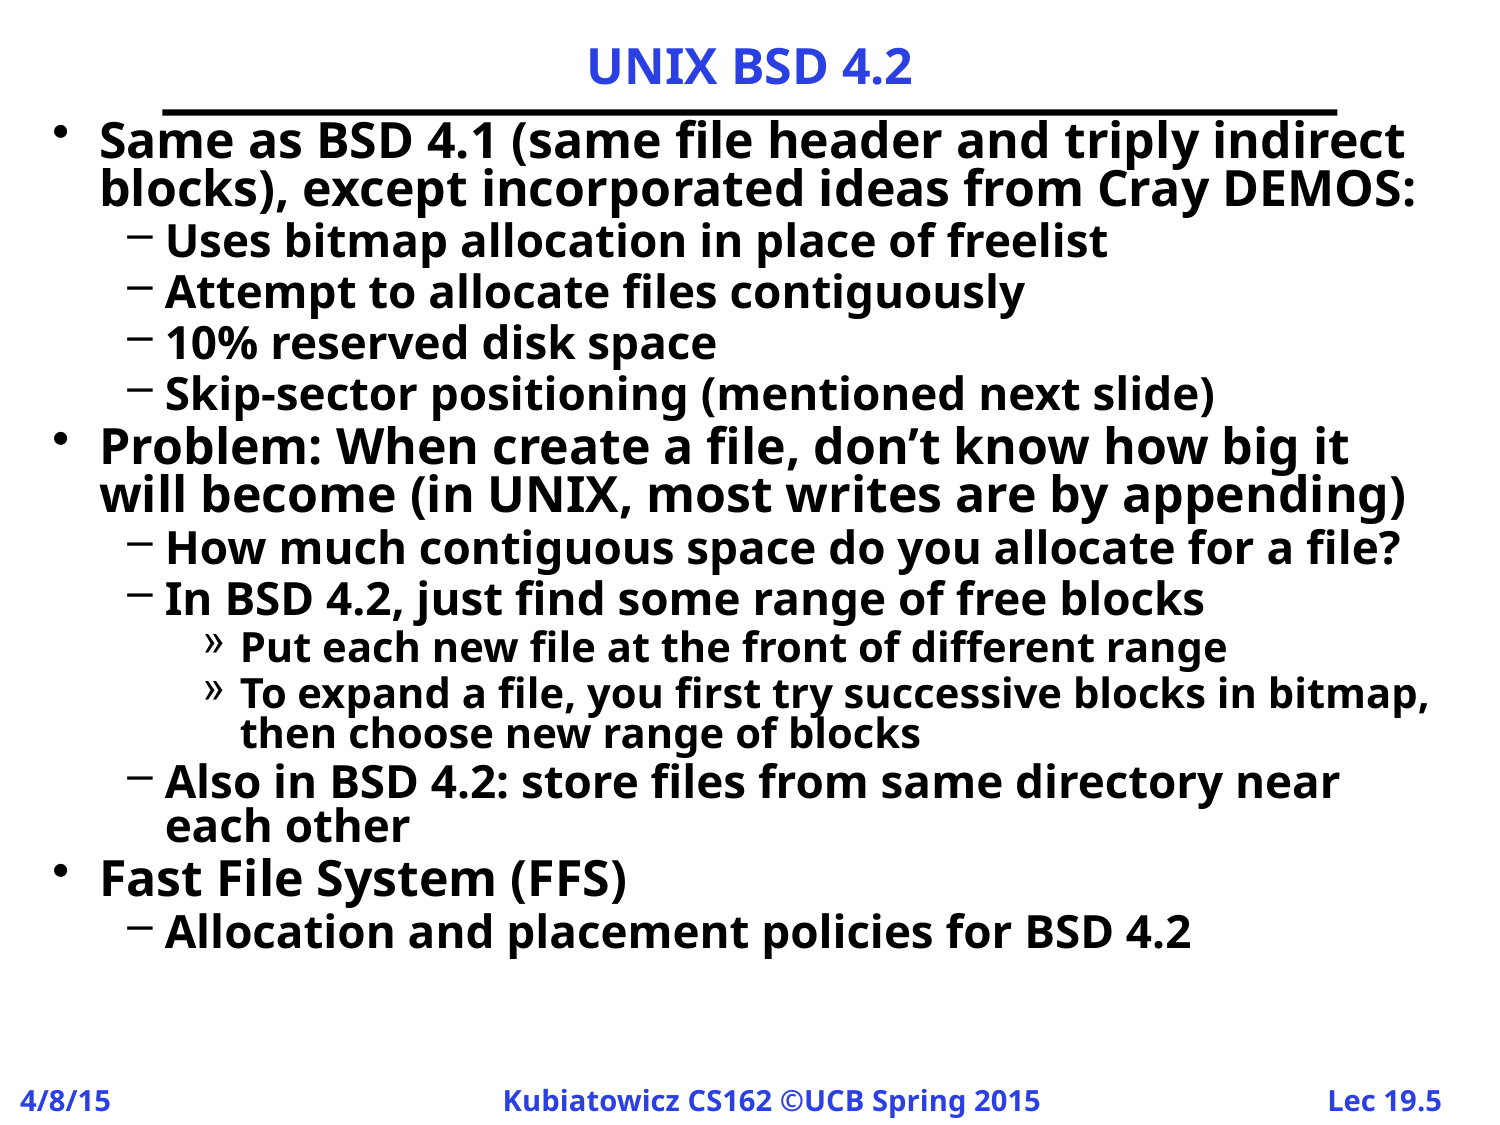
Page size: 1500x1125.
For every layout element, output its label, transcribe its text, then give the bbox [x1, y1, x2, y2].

title UNIX BSD 4.2 [162, 24, 1338, 112]
list Same as BSD 4.1 (same file header and triply indirect blocks), except incorporated ideas from Cray DEMOS: Uses bitmap allocation in place of freelist Attempt to allocate files contiguously 10% reserved disk space Skip-sector positioning (mentioned next slide) Problem: When create a file, don’t know how big it will become (in UNIX, most writes are by appending) How much contiguous space do you allocate for a file? In BSD 4.2, just find some range of free blocks Put each new file at the front of different range To expand a file, you first try successive blocks in bitmap, then choose new range of blocks Also in BSD 4.2: store files from same directory near each other Fast File System (FFS) Allocation and placement policies for BSD 4.2 [37, 112, 1463, 1125]
